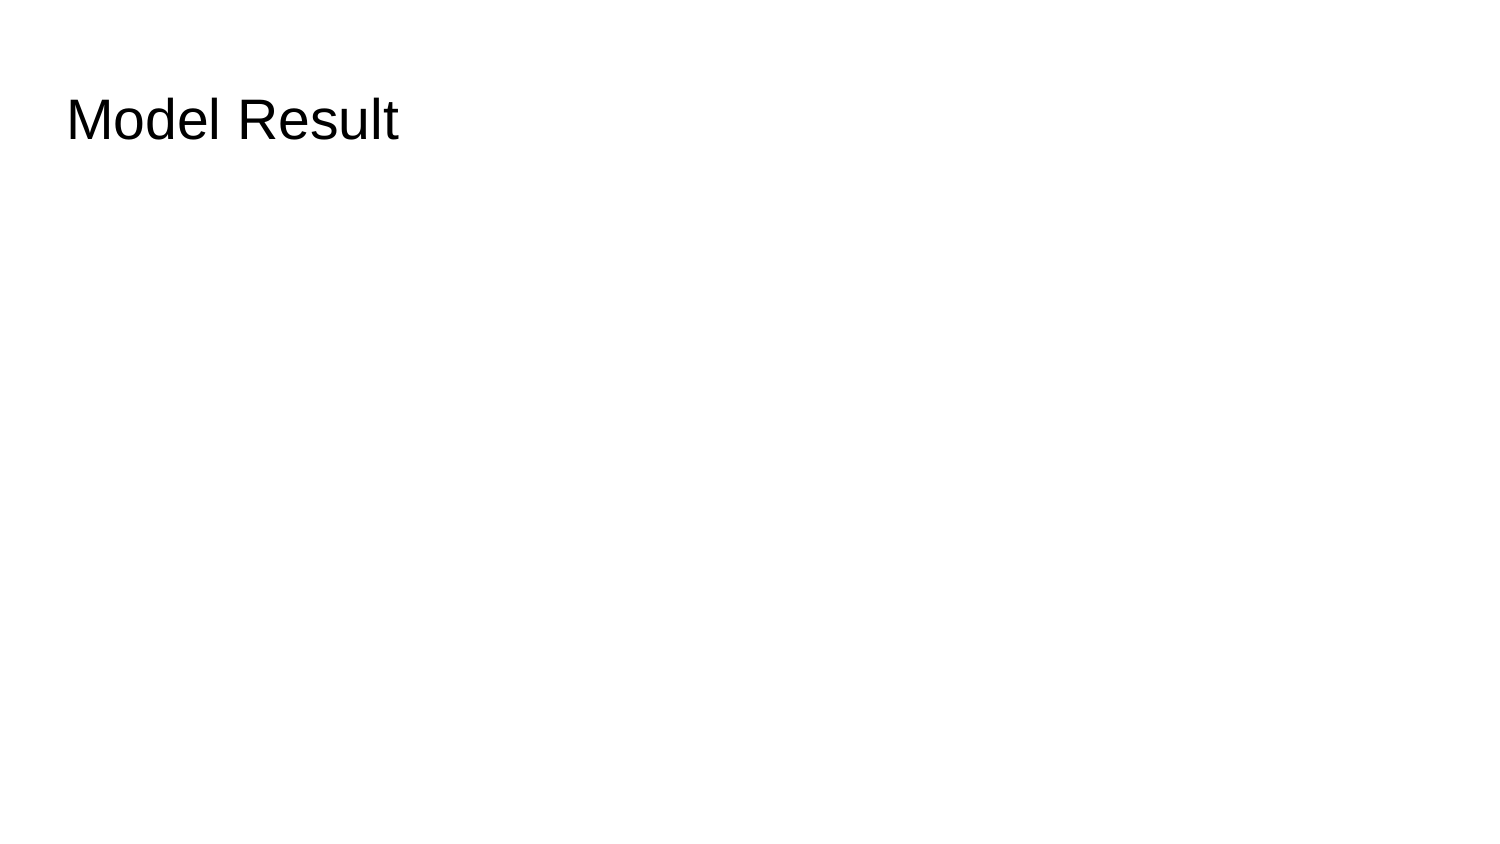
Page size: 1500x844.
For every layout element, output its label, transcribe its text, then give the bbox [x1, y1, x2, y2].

title Model Result [51, 72, 1449, 167]
